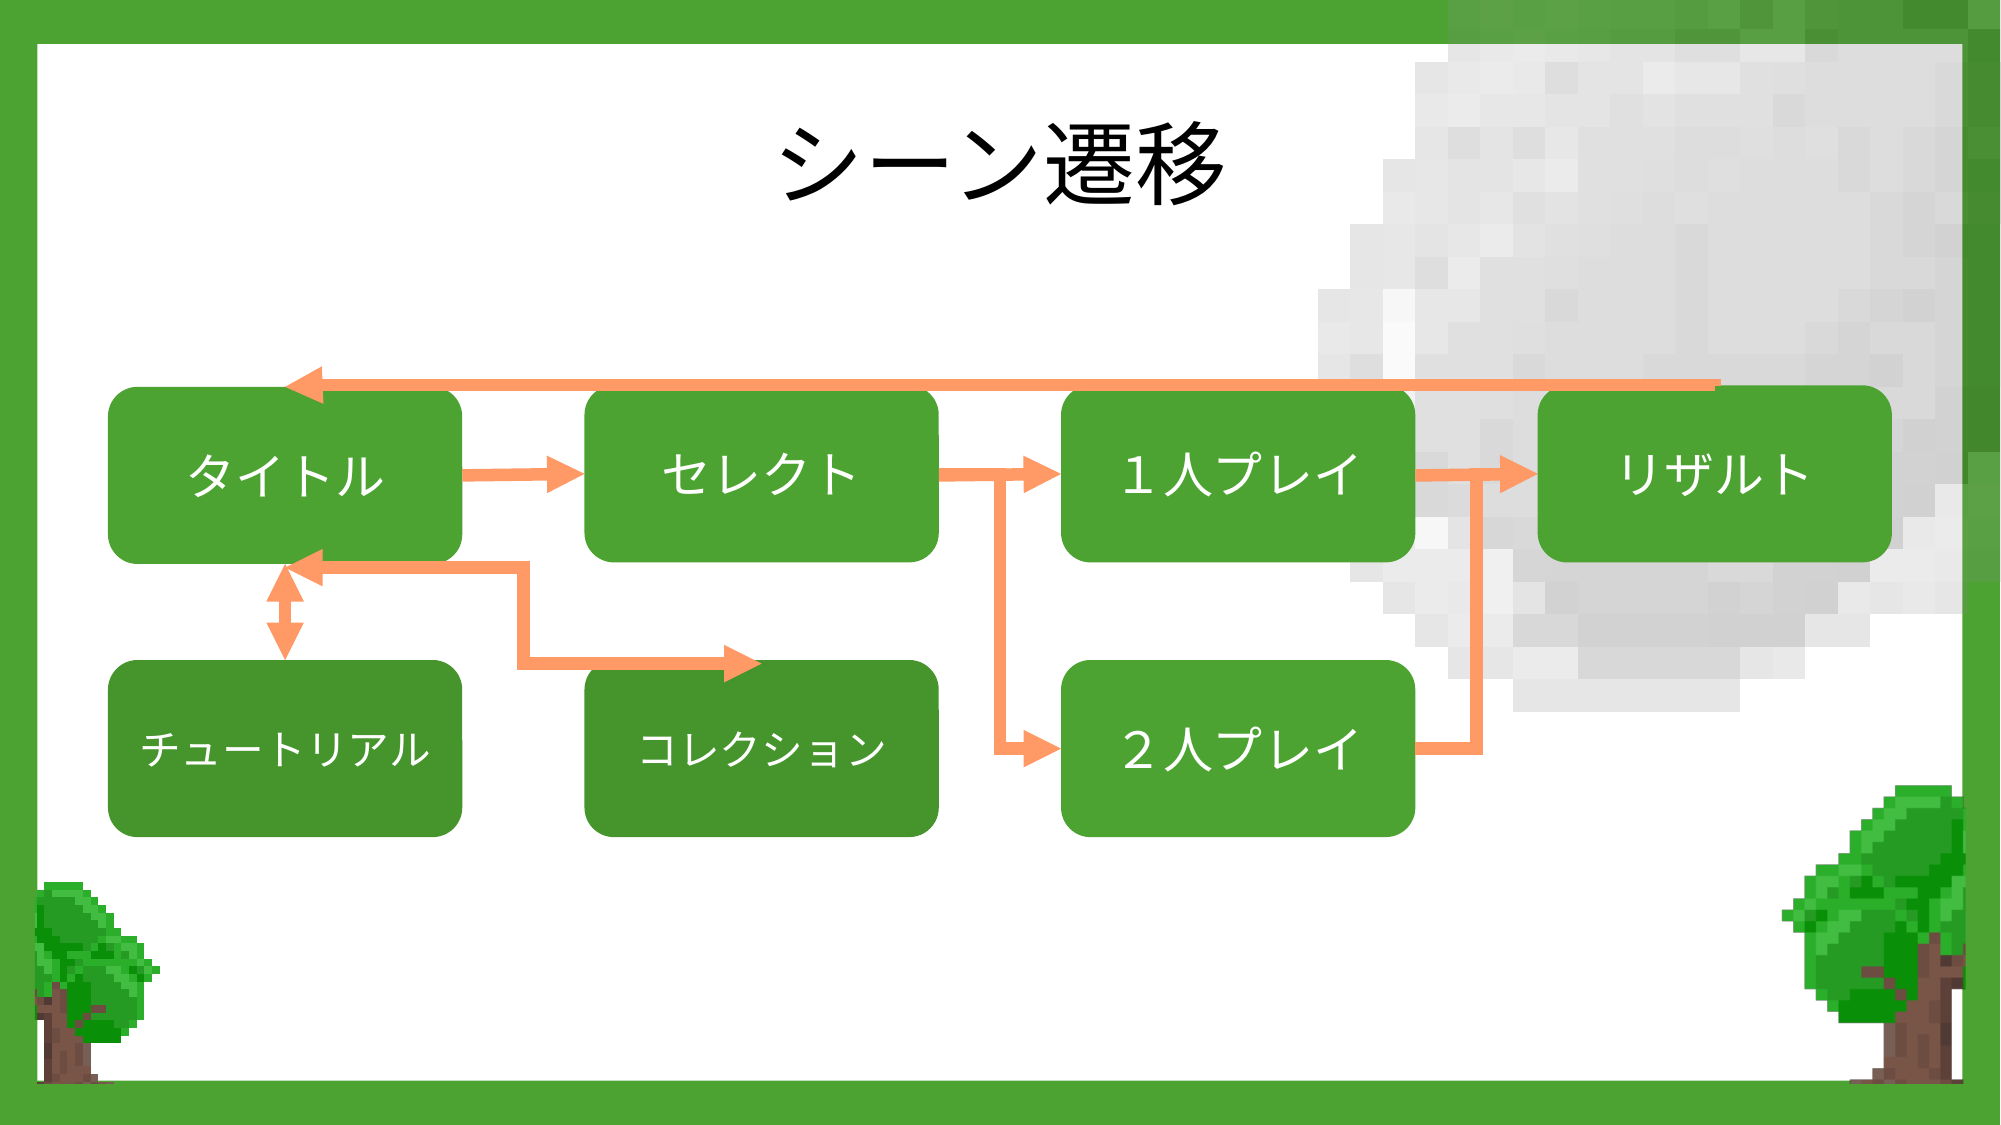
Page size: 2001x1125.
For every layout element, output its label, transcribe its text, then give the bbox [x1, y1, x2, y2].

picture [1737, 763, 1966, 1084]
title シーン遷移 [1001, 59, 1863, 278]
text_box タイトル [106, 385, 464, 566]
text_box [938, 473, 1062, 749]
picture [34, 866, 190, 1084]
text_box チュートリアル [106, 658, 464, 839]
title シーン遷移 [137, 59, 999, 278]
text_box １人プレイ [1060, 390, 1417, 564]
text_box リザルト [1536, 384, 1893, 564]
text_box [1415, 473, 1538, 749]
text_box セレクト [583, 390, 940, 564]
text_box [475, 377, 572, 854]
text_box コレクション [583, 658, 940, 839]
text_box ２人プレイ [1060, 658, 1417, 839]
